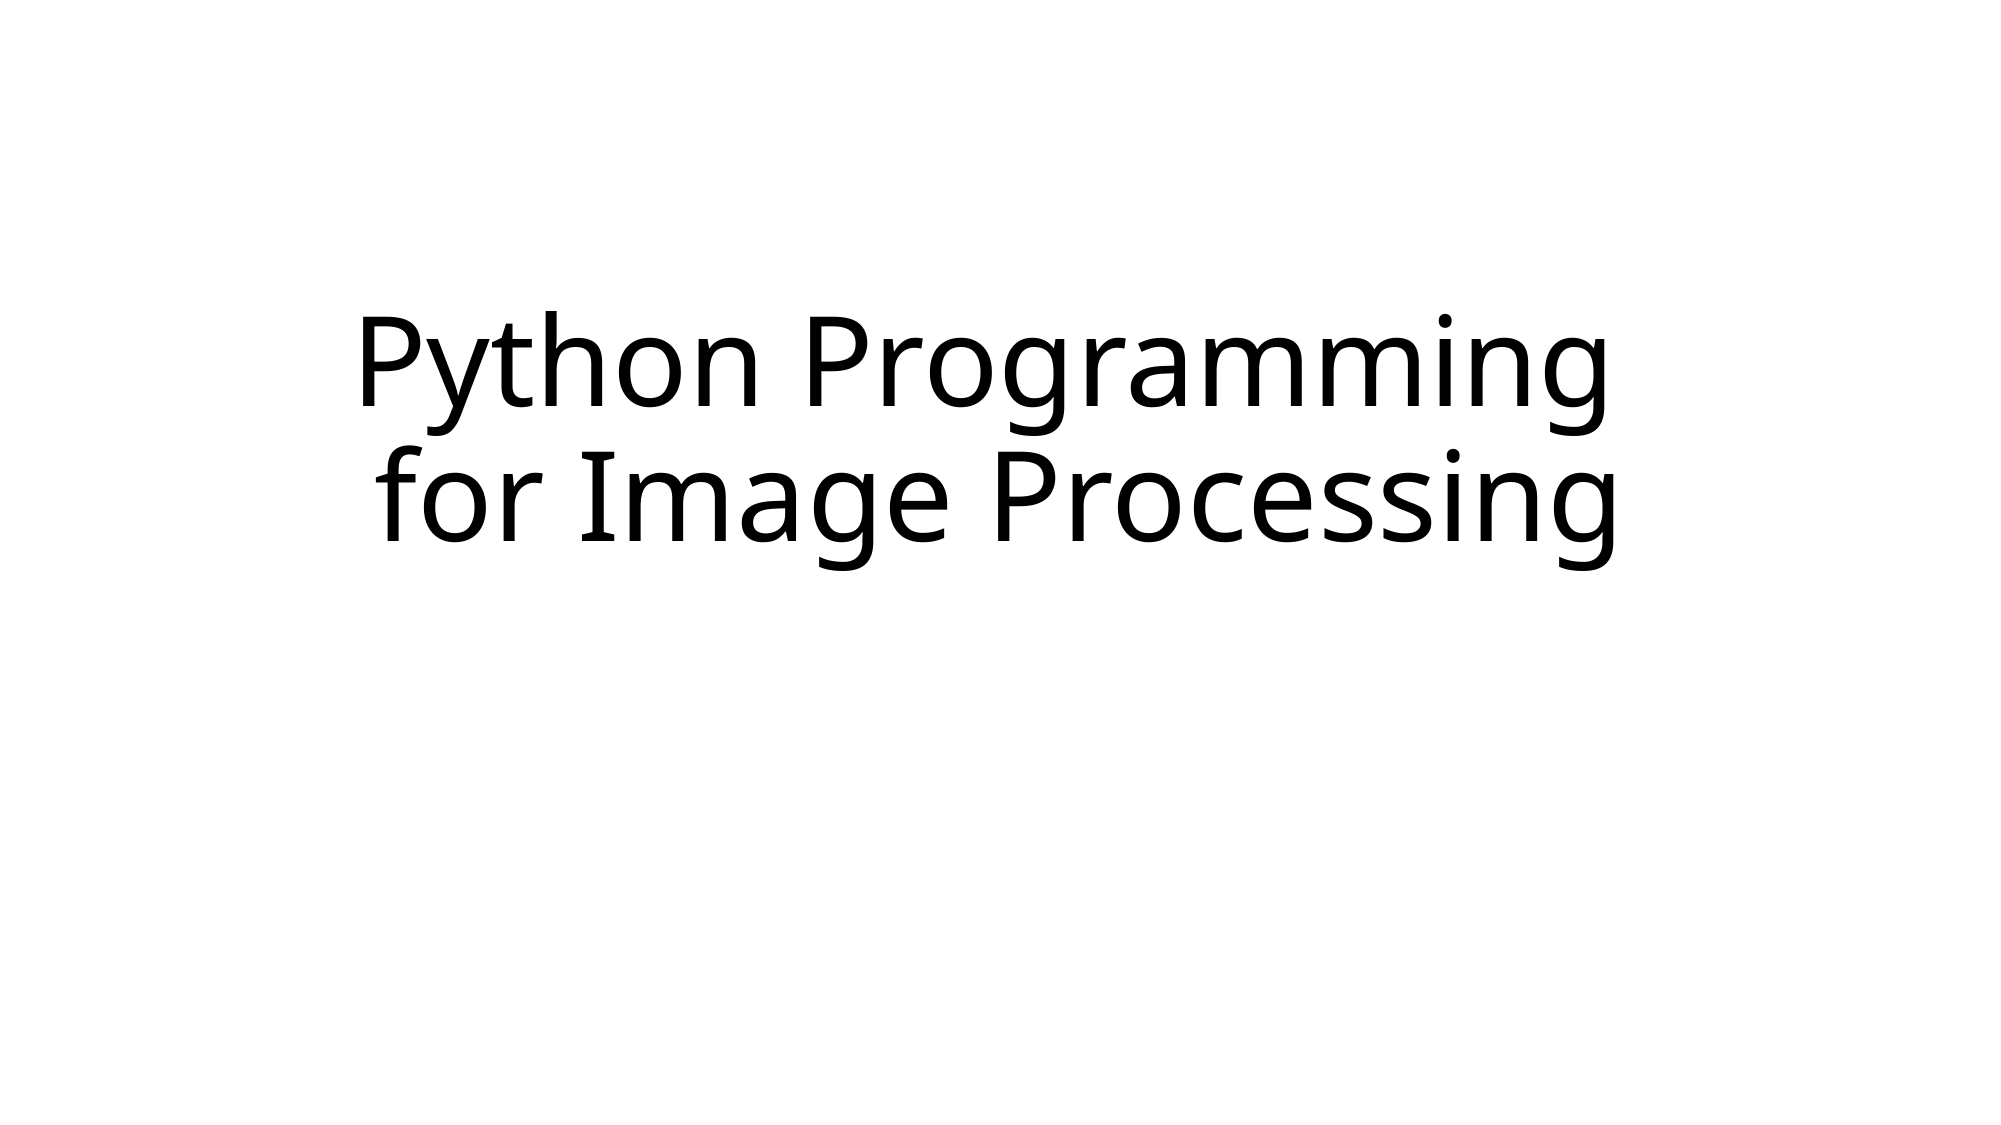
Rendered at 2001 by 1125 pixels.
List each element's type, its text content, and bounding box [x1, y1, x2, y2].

title Python Programming for Image Processing [0, 184, 2000, 576]
